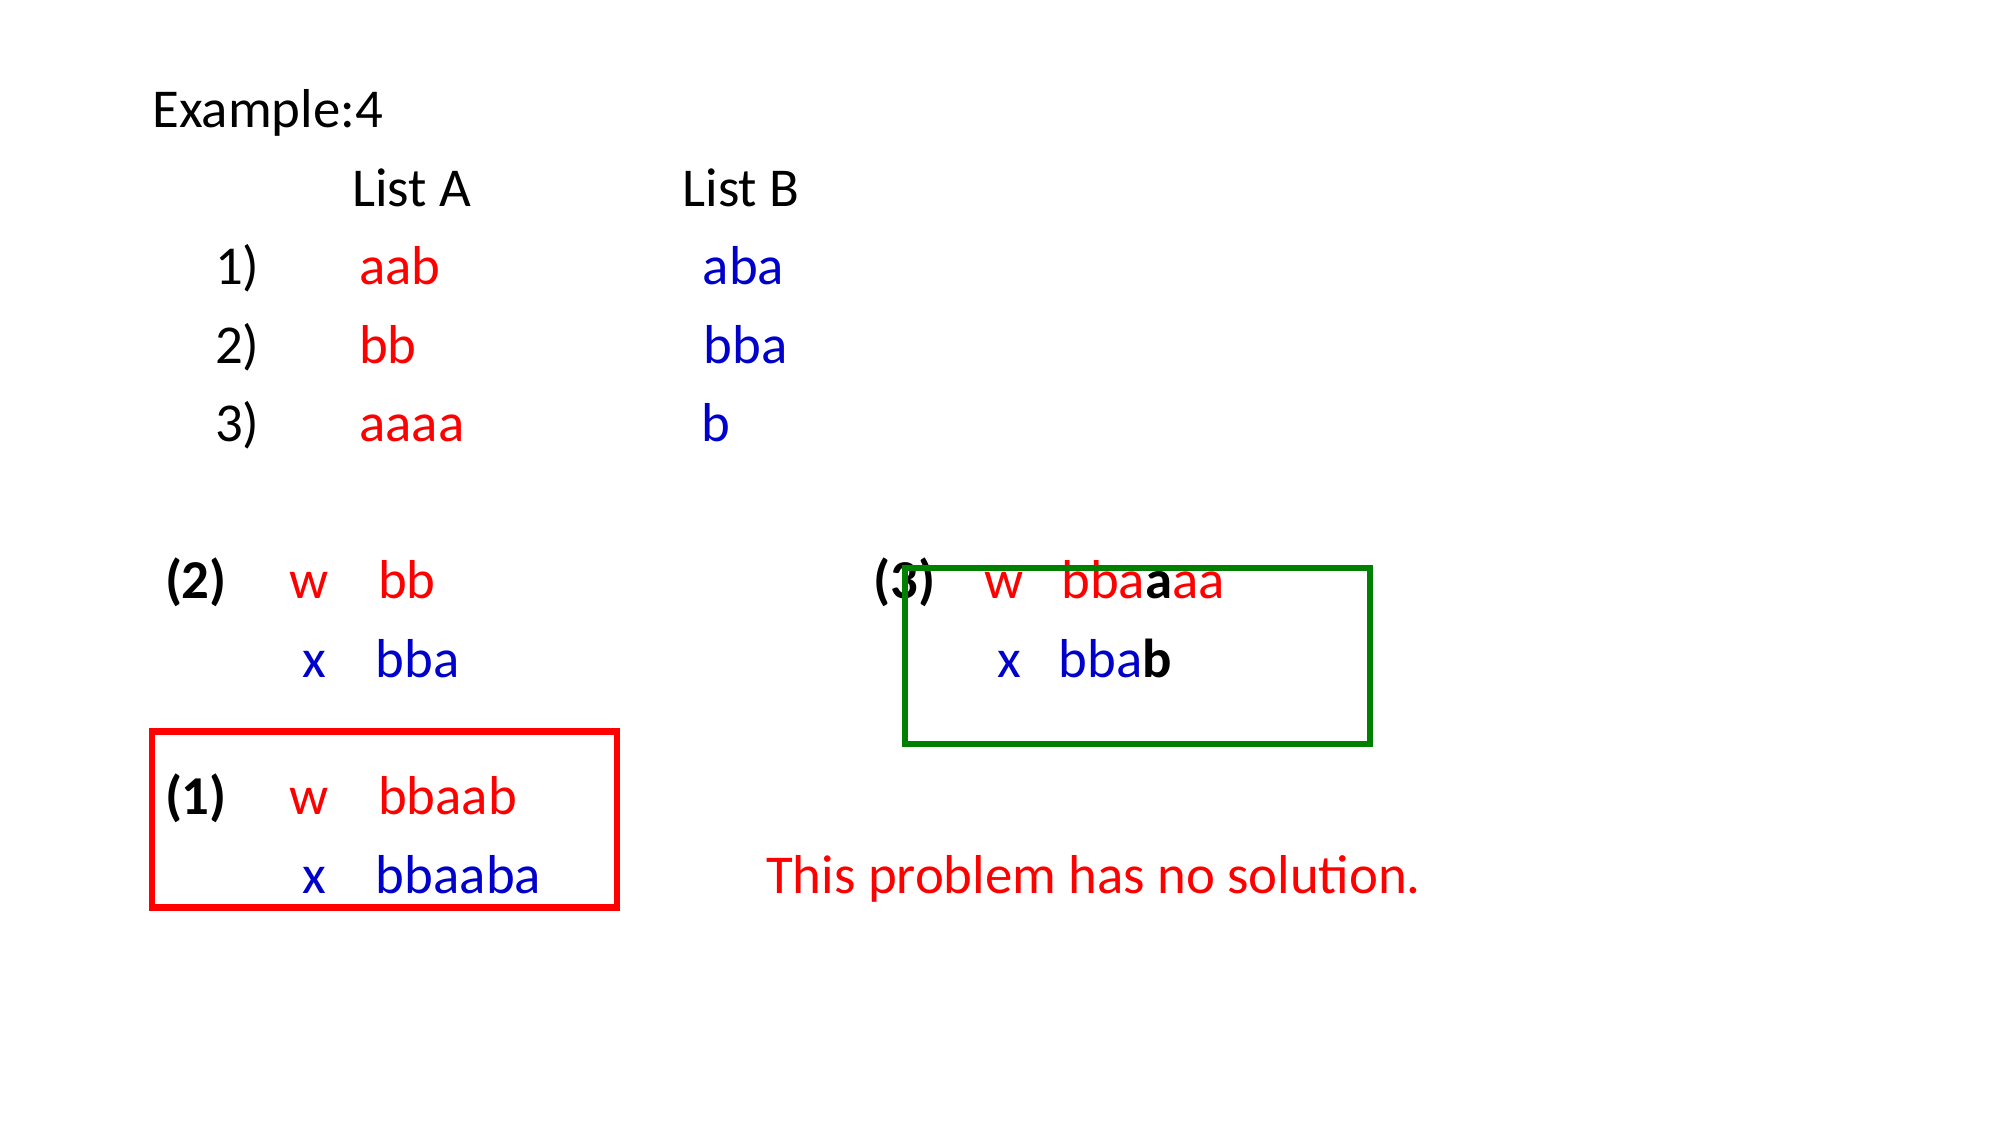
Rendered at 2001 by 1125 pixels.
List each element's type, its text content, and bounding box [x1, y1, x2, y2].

text_box [151, 730, 618, 909]
list Example:4 List A List B 1) aab aba 2) bb bba 3) aaaa b (2) w bb (3) w bbaaaa x bba x bbab (1) w bbaab x bbaaba This problem has no solution. [137, 72, 1863, 1079]
text_box [904, 567, 1371, 745]
